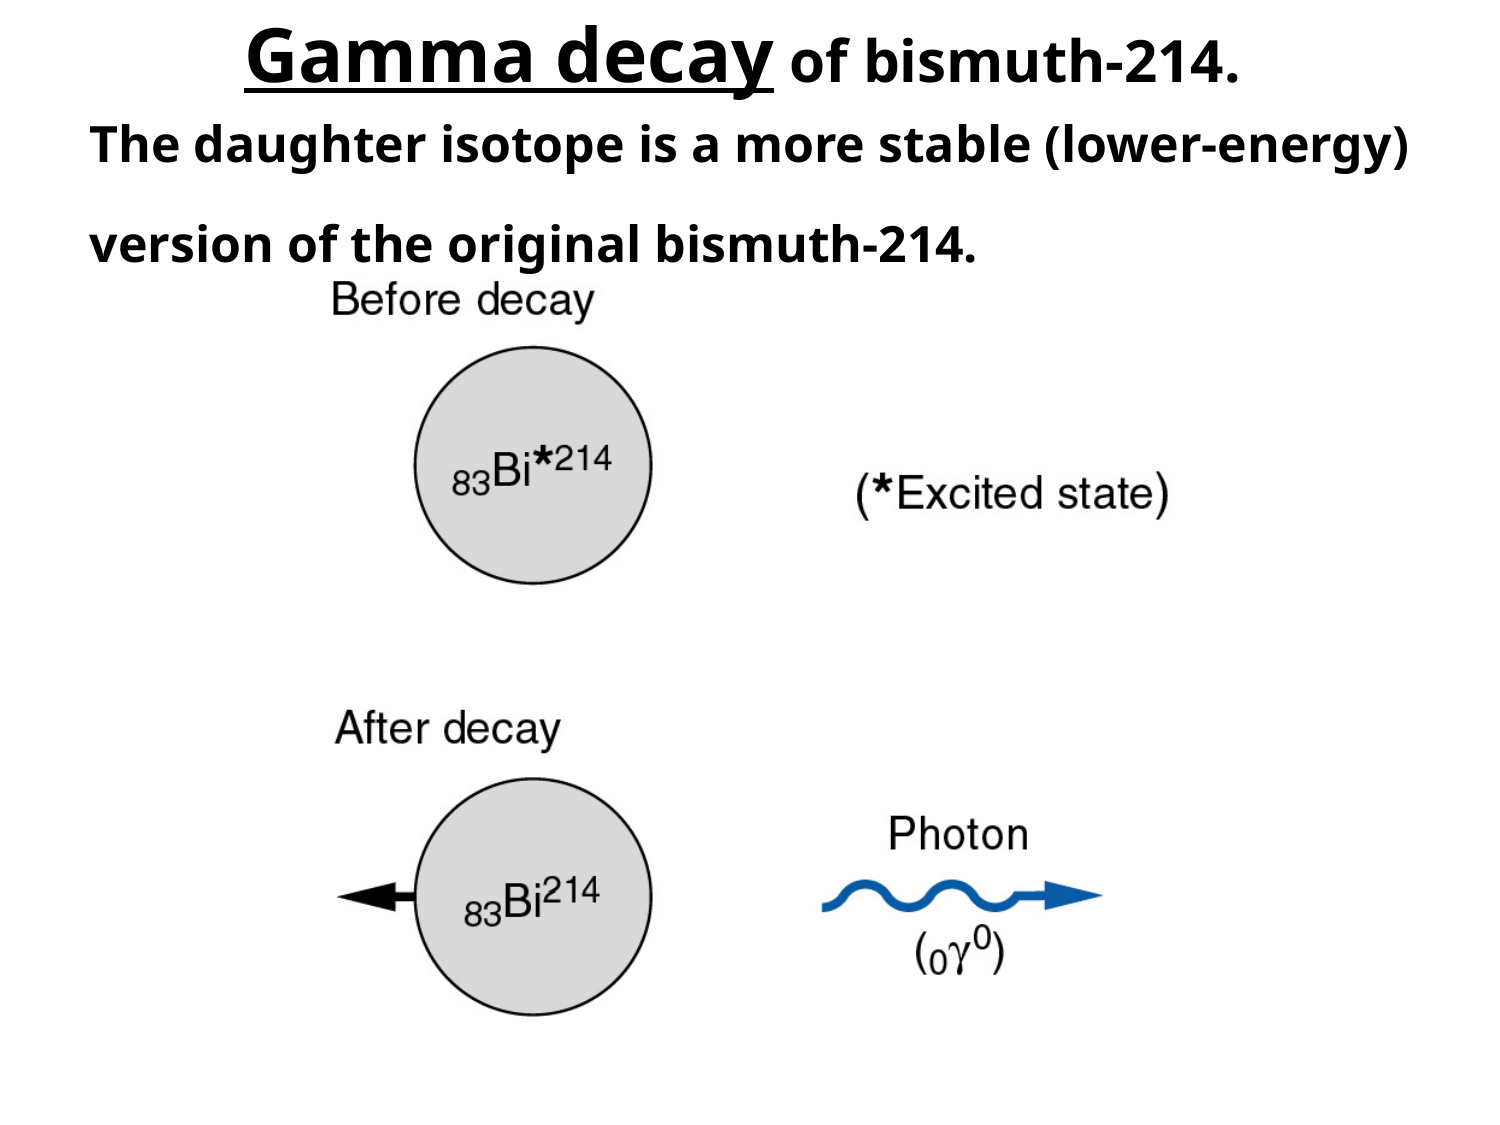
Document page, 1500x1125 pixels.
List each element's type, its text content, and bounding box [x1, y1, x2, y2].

picture [324, 274, 1176, 1024]
text_box Gamma decay of bismuth-214. The daughter isotope is a more stable (lower-energy) version of the original bismuth-214. [74, 39, 1425, 280]
